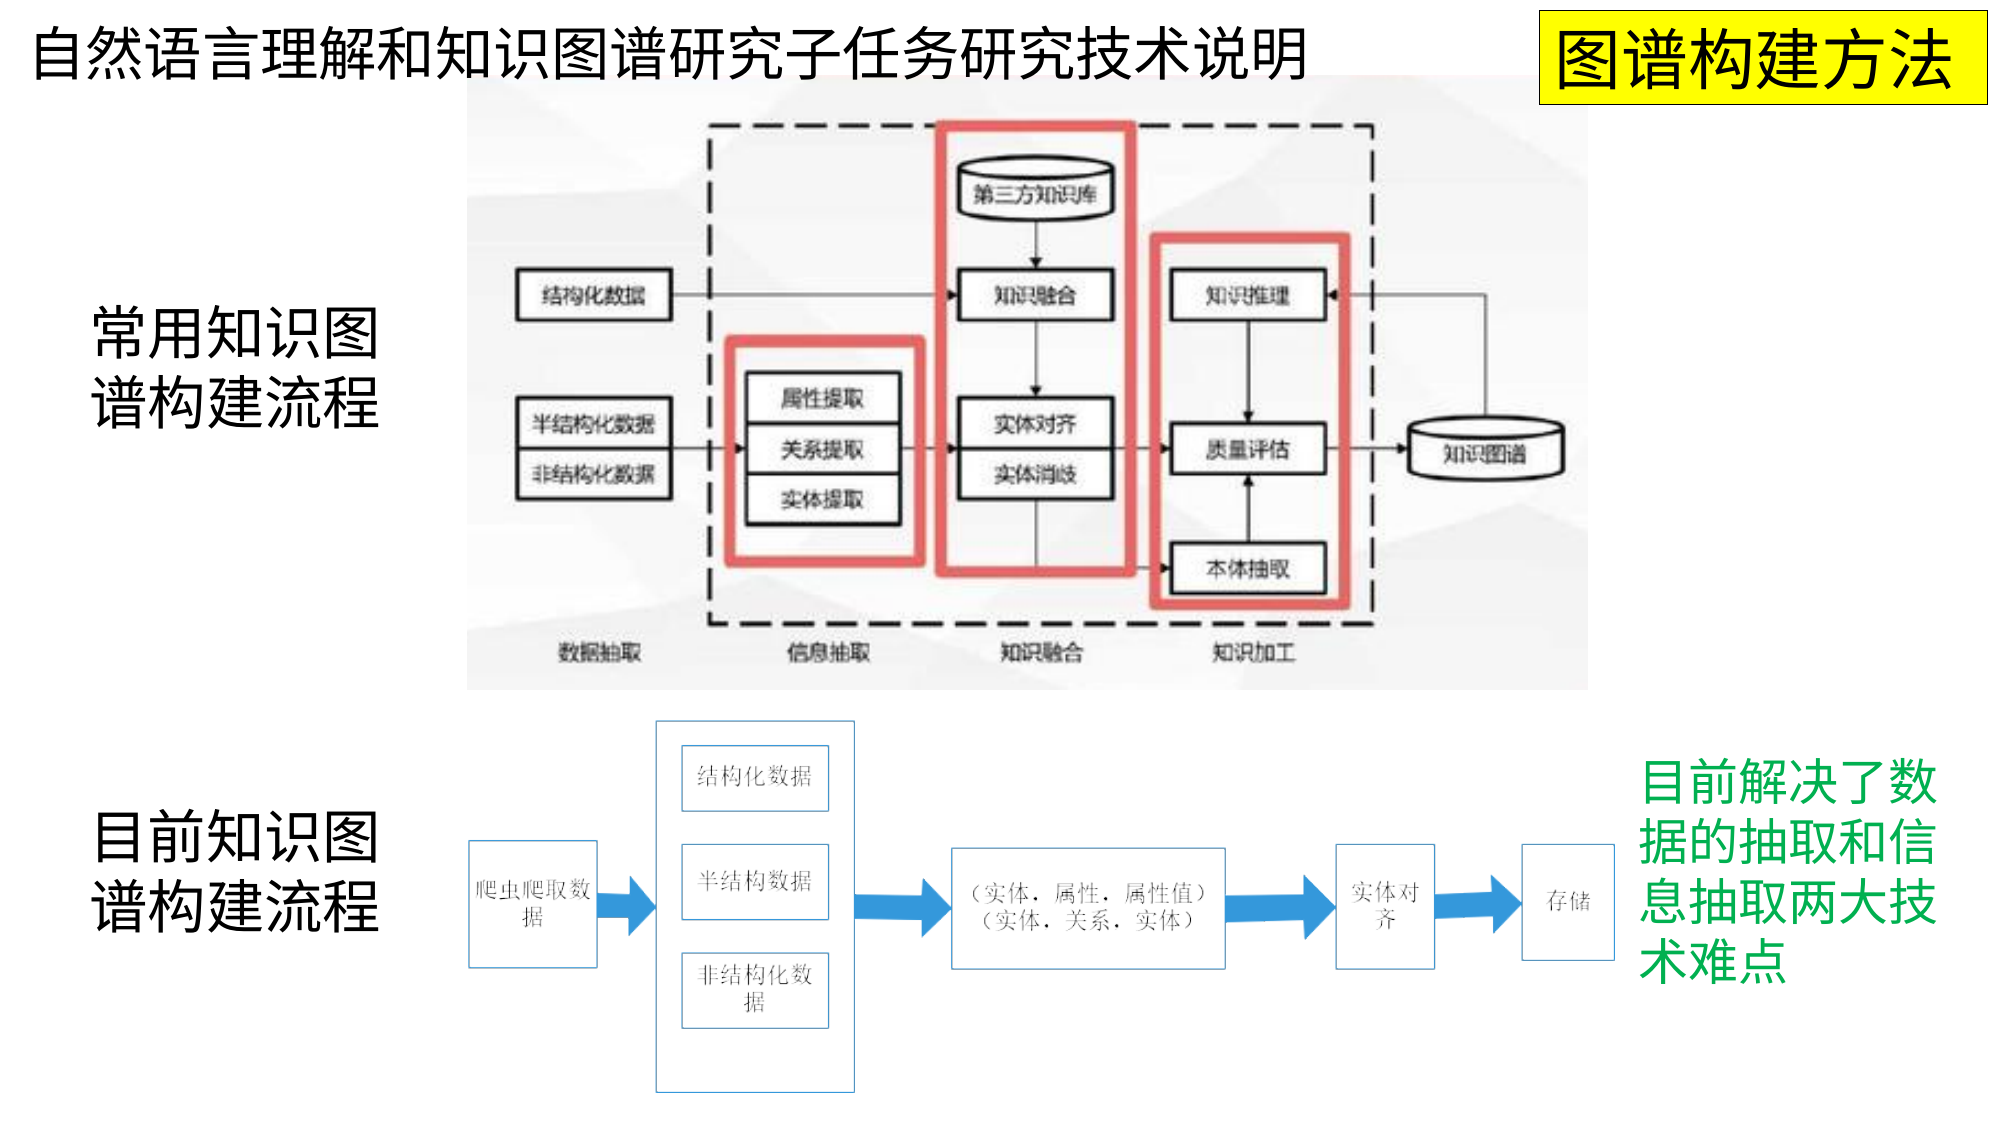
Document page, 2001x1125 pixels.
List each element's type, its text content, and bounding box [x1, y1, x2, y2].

text_box 常用知识图谱构建流程 [75, 288, 413, 444]
text_box 目前解决了数据的抽取和信息抽取两大技术难点 [1623, 742, 1968, 998]
text_box 目前知识图谱构建流程 [74, 793, 426, 948]
picture [467, 75, 1615, 1093]
text_box 图谱构建方法 [1539, 10, 1988, 105]
text_box 自然语言理解和知识图谱研究子任务研究技术说明 [12, 10, 1539, 95]
